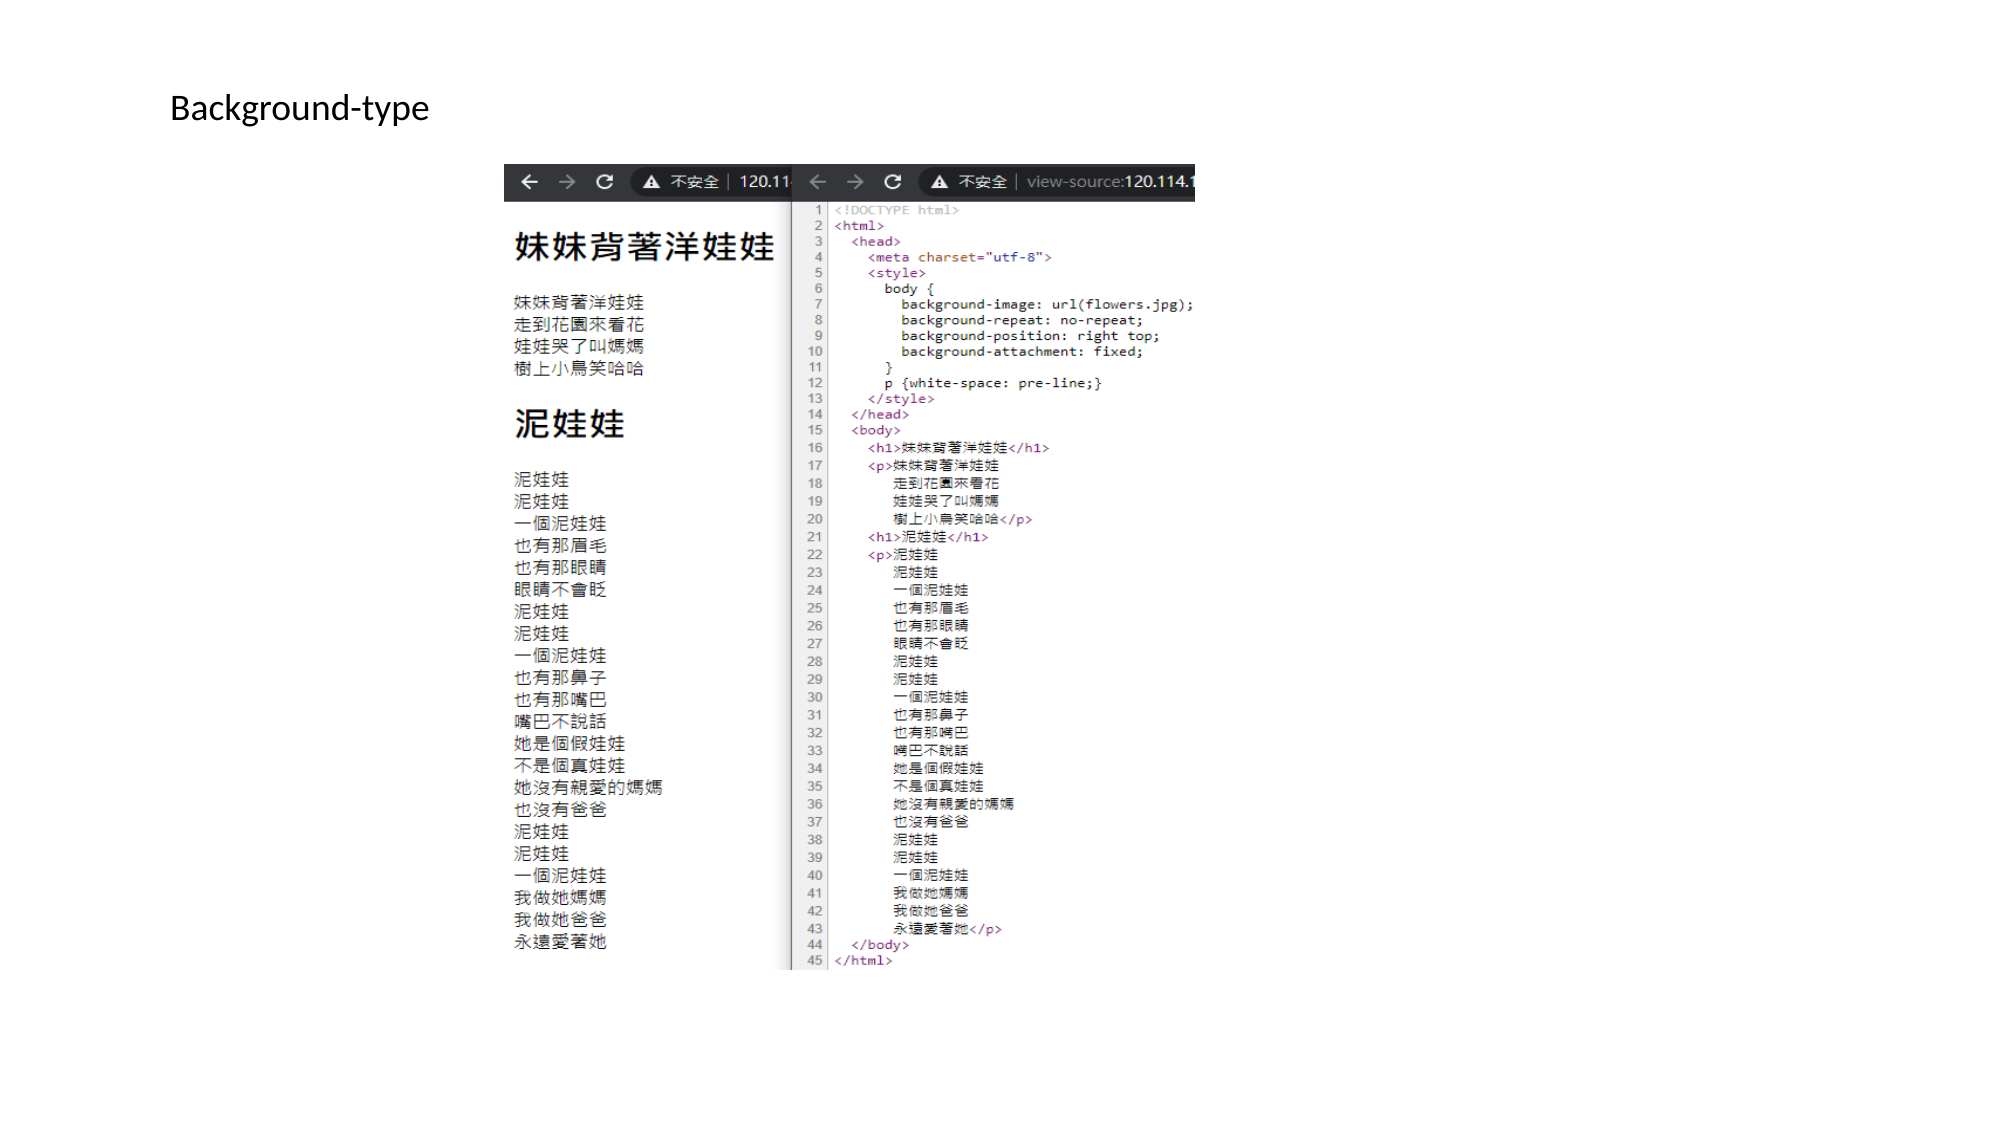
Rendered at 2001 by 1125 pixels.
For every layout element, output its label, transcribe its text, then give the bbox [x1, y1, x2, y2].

text_box Background-type [155, 75, 468, 136]
picture [504, 164, 1195, 970]
